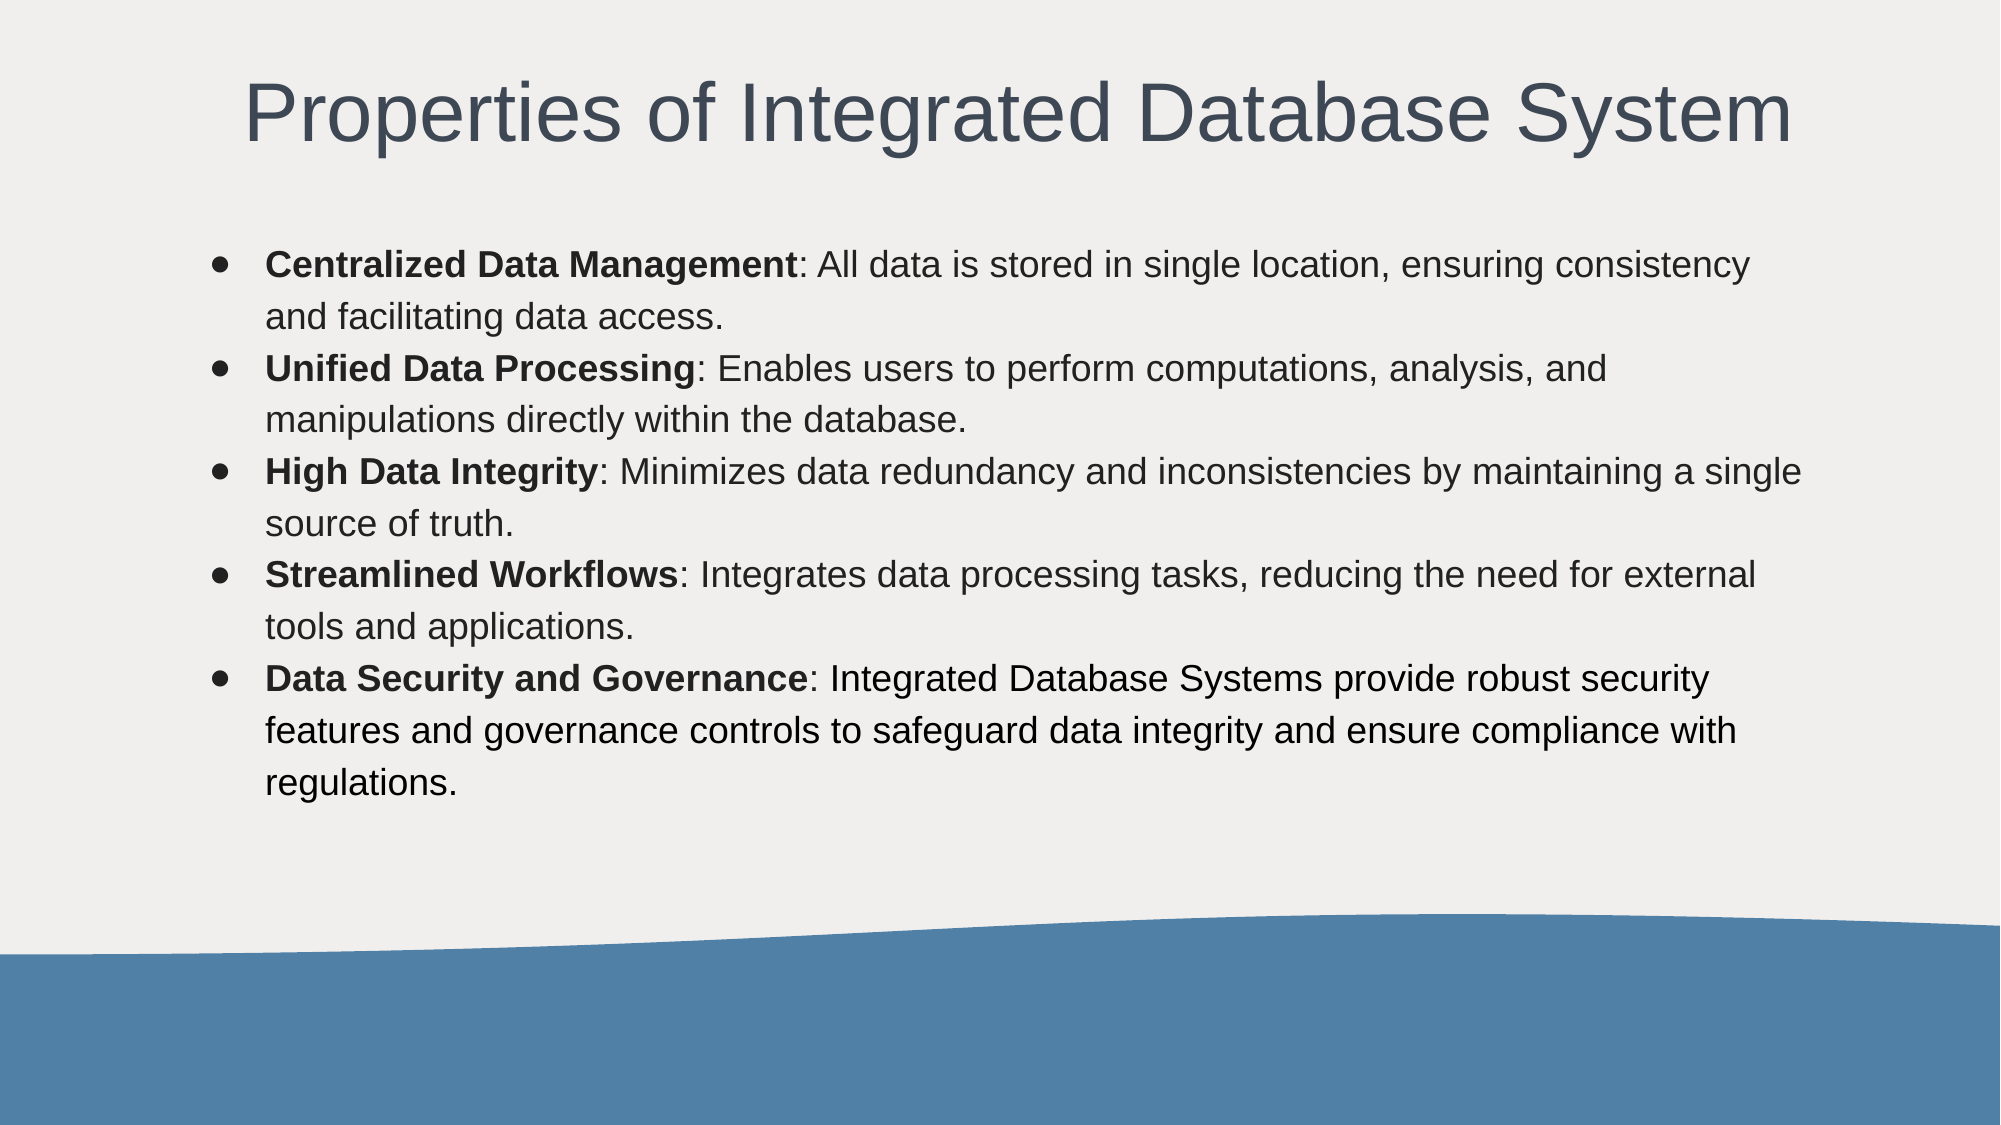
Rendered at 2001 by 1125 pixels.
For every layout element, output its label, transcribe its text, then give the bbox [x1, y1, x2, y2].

text_box Centralized Data Management: All data is stored in single location, ensuring consistency and facilitating data access. Unified Data Processing: Enables users to perform computations, analysis, and manipulations directly within the database. High Data Integrity: Minimizes data redundancy and inconsistencies by maintaining a single source of truth. Streamlined Workflows: Integrates data processing tasks, reducing the need for external tools and applications. Data Security and Governance: Integrated Database Systems provide robust security features and governance controls to safeguard data integrity and ensure compliance with regulations. [190, 233, 1811, 803]
text_box [0, 914, 2000, 1125]
title Properties of Integrated Database System [175, 59, 1863, 170]
